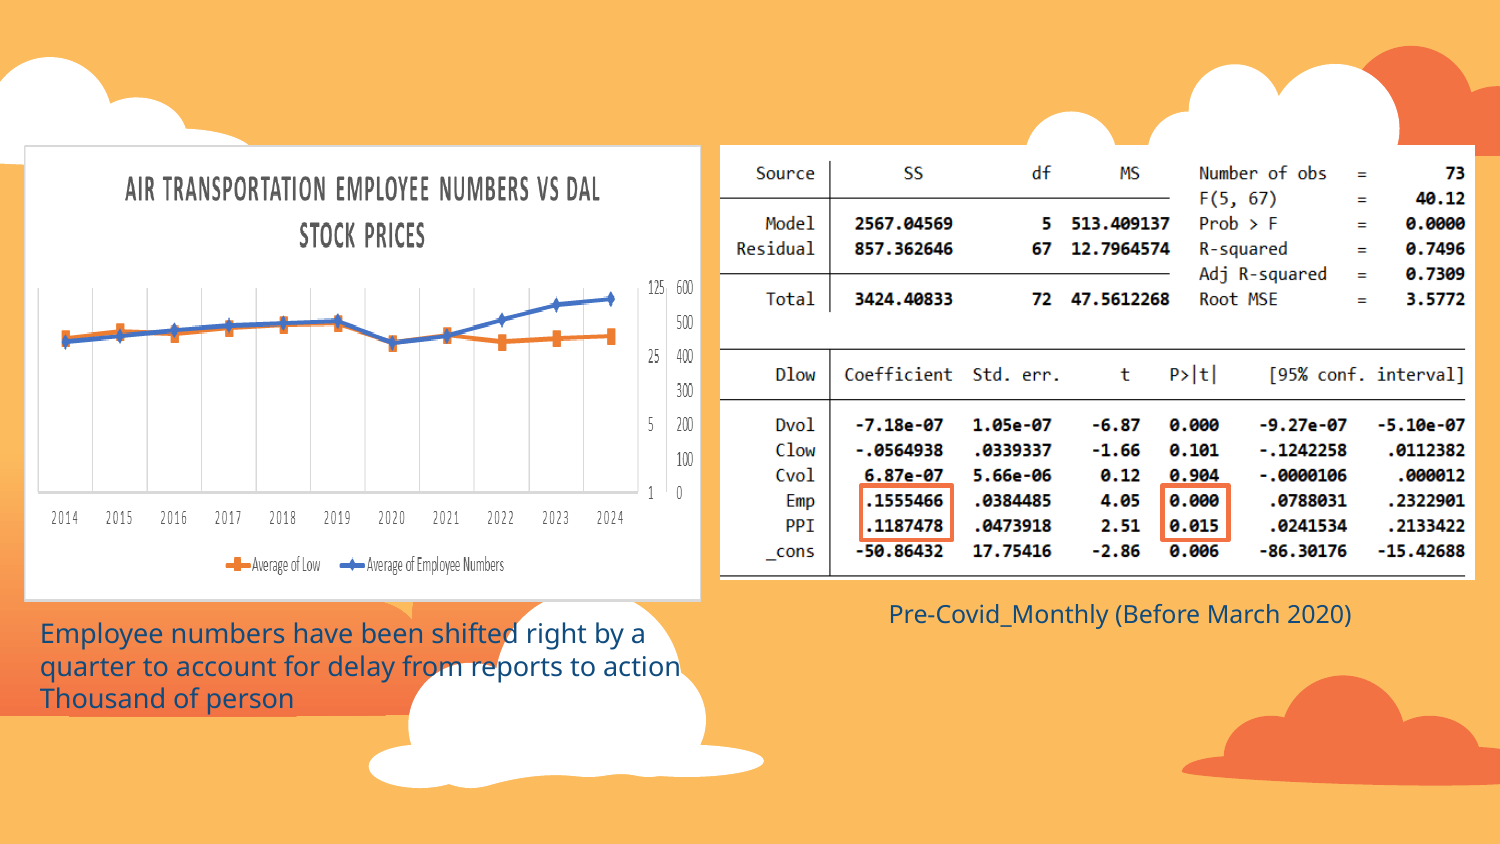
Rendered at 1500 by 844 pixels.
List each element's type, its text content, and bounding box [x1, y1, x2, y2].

picture [24, 145, 702, 603]
text_box Employee numbers have been shifted right by a quarter to account for delay from reports to action Thousand of person [24, 601, 750, 730]
title Pre-Covid_Monthly (Before March 2020) [873, 588, 1384, 644]
picture [719, 145, 1476, 580]
